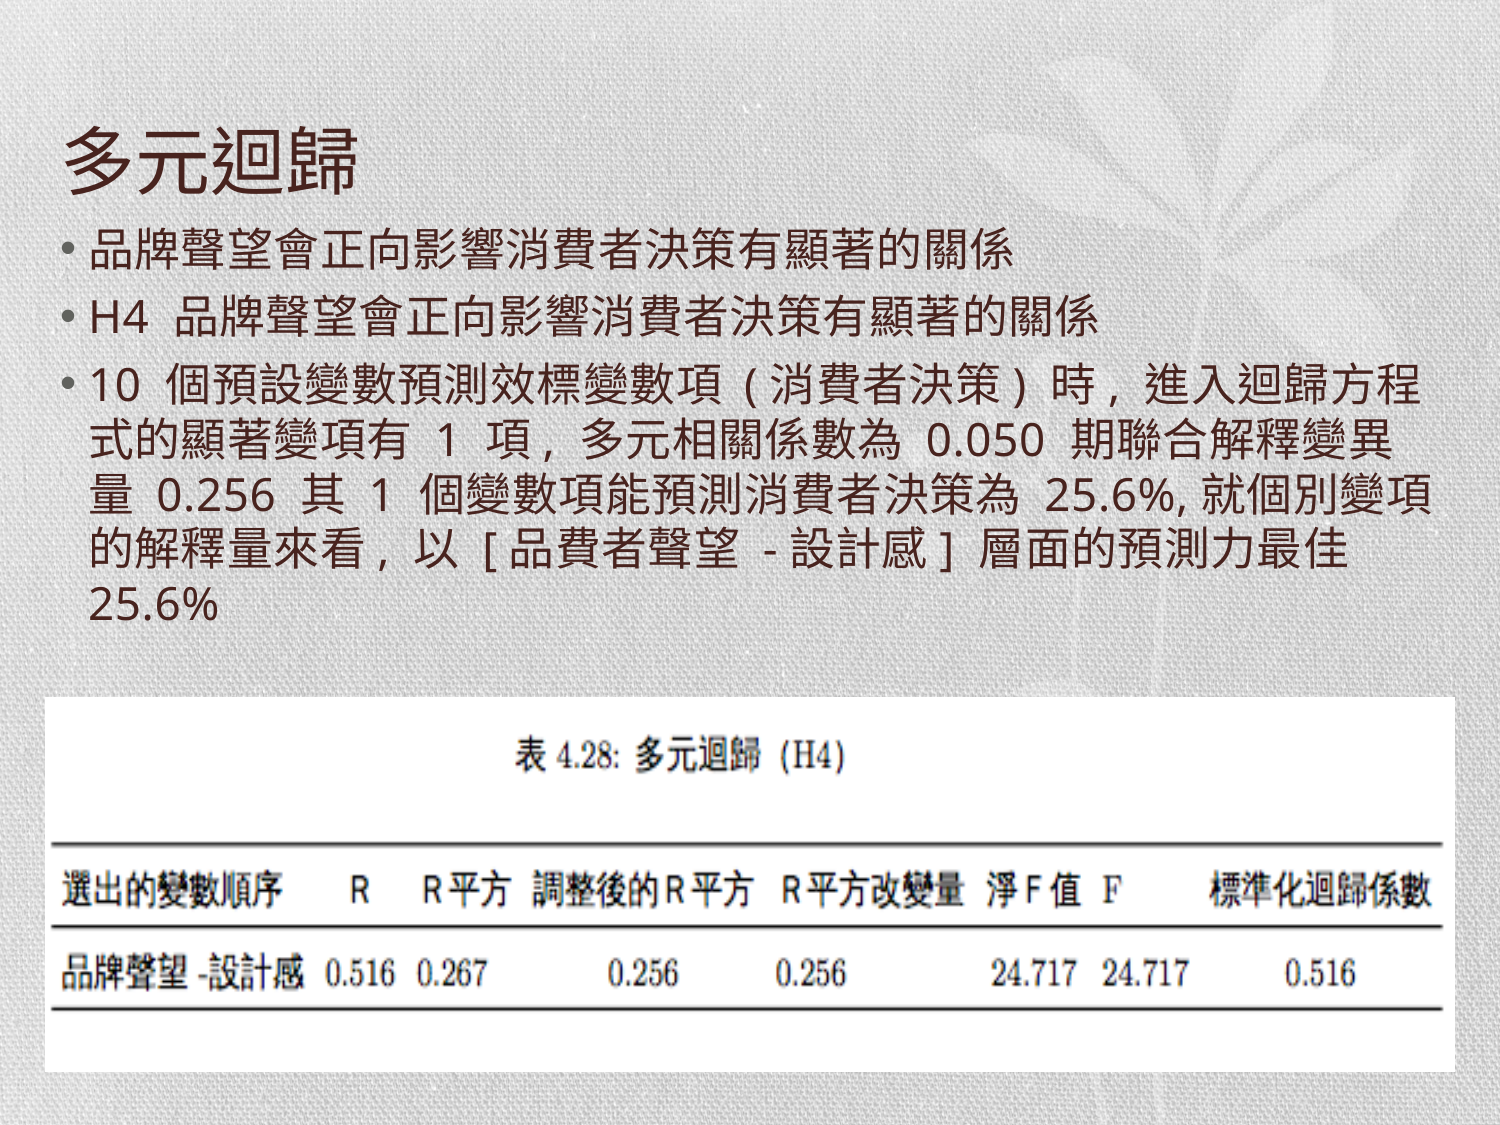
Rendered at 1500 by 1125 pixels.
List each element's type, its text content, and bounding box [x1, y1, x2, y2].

title 多元迴歸 [45, 37, 1455, 213]
list 品牌聲望會正向影響消費者決策有顯著的關係 H4 品牌聲望會正向影響消費者決策有顯著的關係 10 個預設變數預測效標變數項 (消費者決策) 時, 進入迴歸方程式的顯著變項有 1 項, 多元相關係數為 0.050 期聯合解釋變異量 0.256 其 1 個變數項能預測消費者決策為 25.6%,就個別變項的解釋量來看, 以 [品費者聲望 -設計感] 層面的預測力最佳 25.6% [45, 213, 1455, 696]
picture [45, 696, 1456, 1073]
